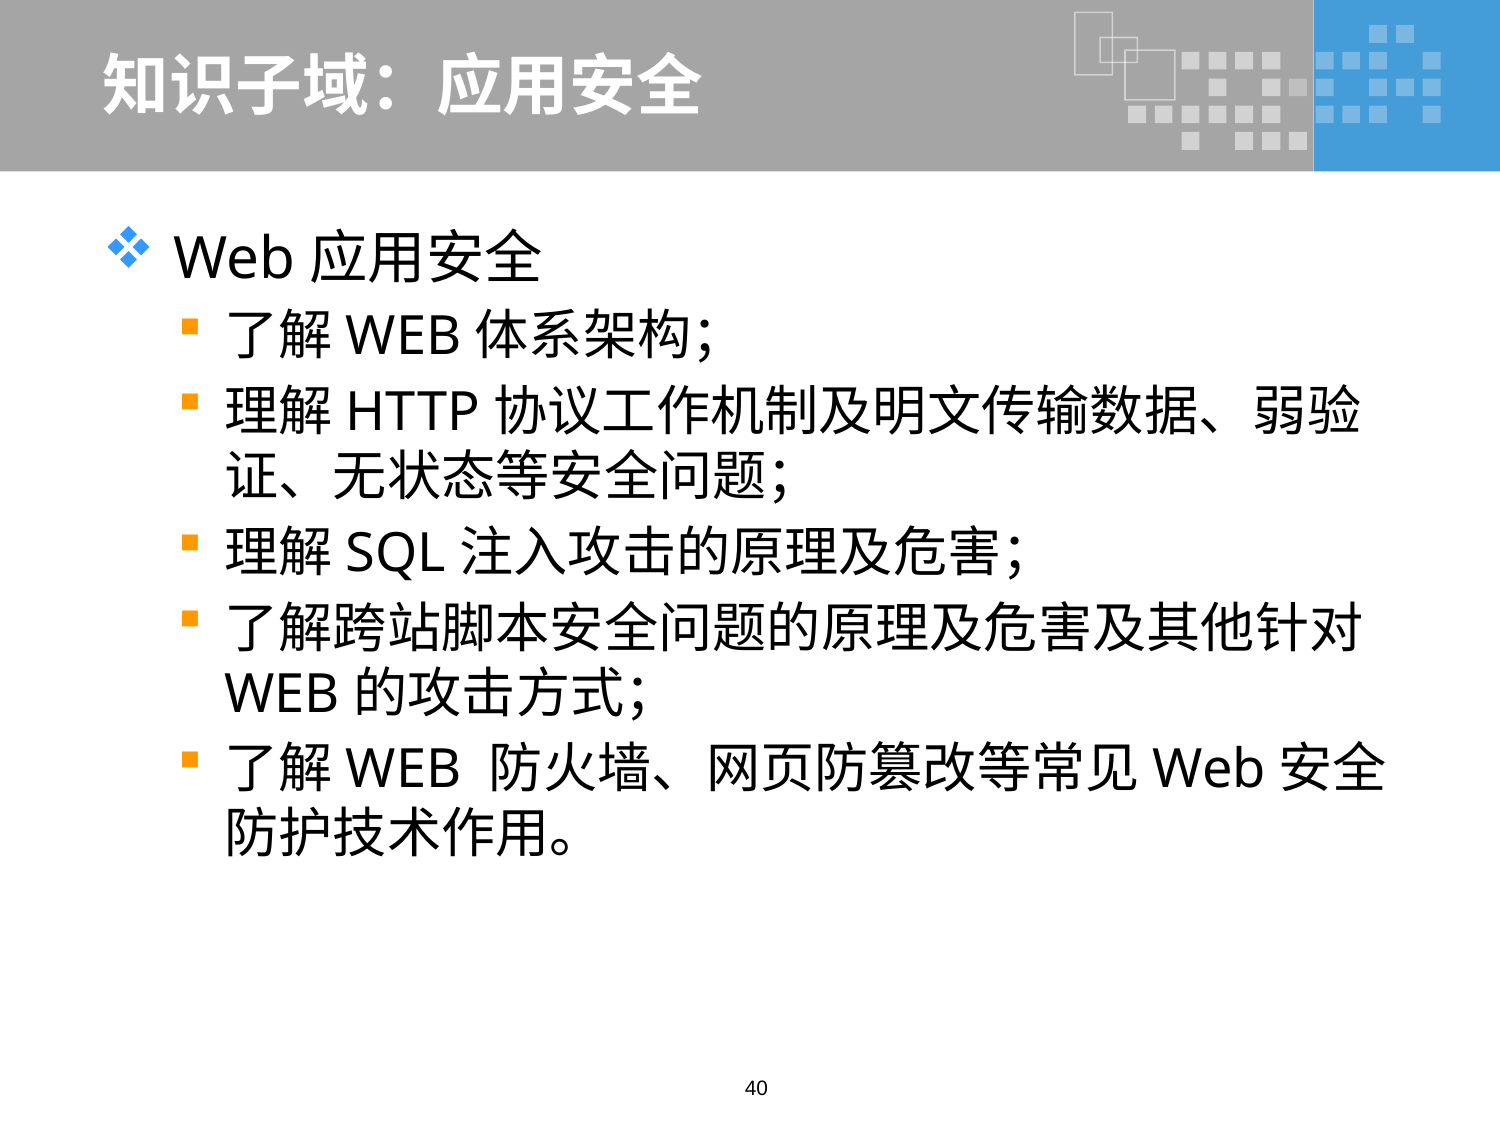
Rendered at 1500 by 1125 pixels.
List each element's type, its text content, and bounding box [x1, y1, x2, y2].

list Web应用安全 了解WEB体系架构； 理解HTTP协议工作机制及明文传输数据、弱验证、无状态等安全问题； 理解SQL注入攻击的原理及危害； 了解跨站脚本安全问题的原理及危害及其他针对WEB的攻击方式； 了解WEB 防火墙、网页防篡改等常见Web安全防护技术作用。 [87, 212, 1432, 1050]
title 知识子域：应用安全 [87, 42, 1252, 123]
slide_number 40 [687, 1066, 826, 1111]
